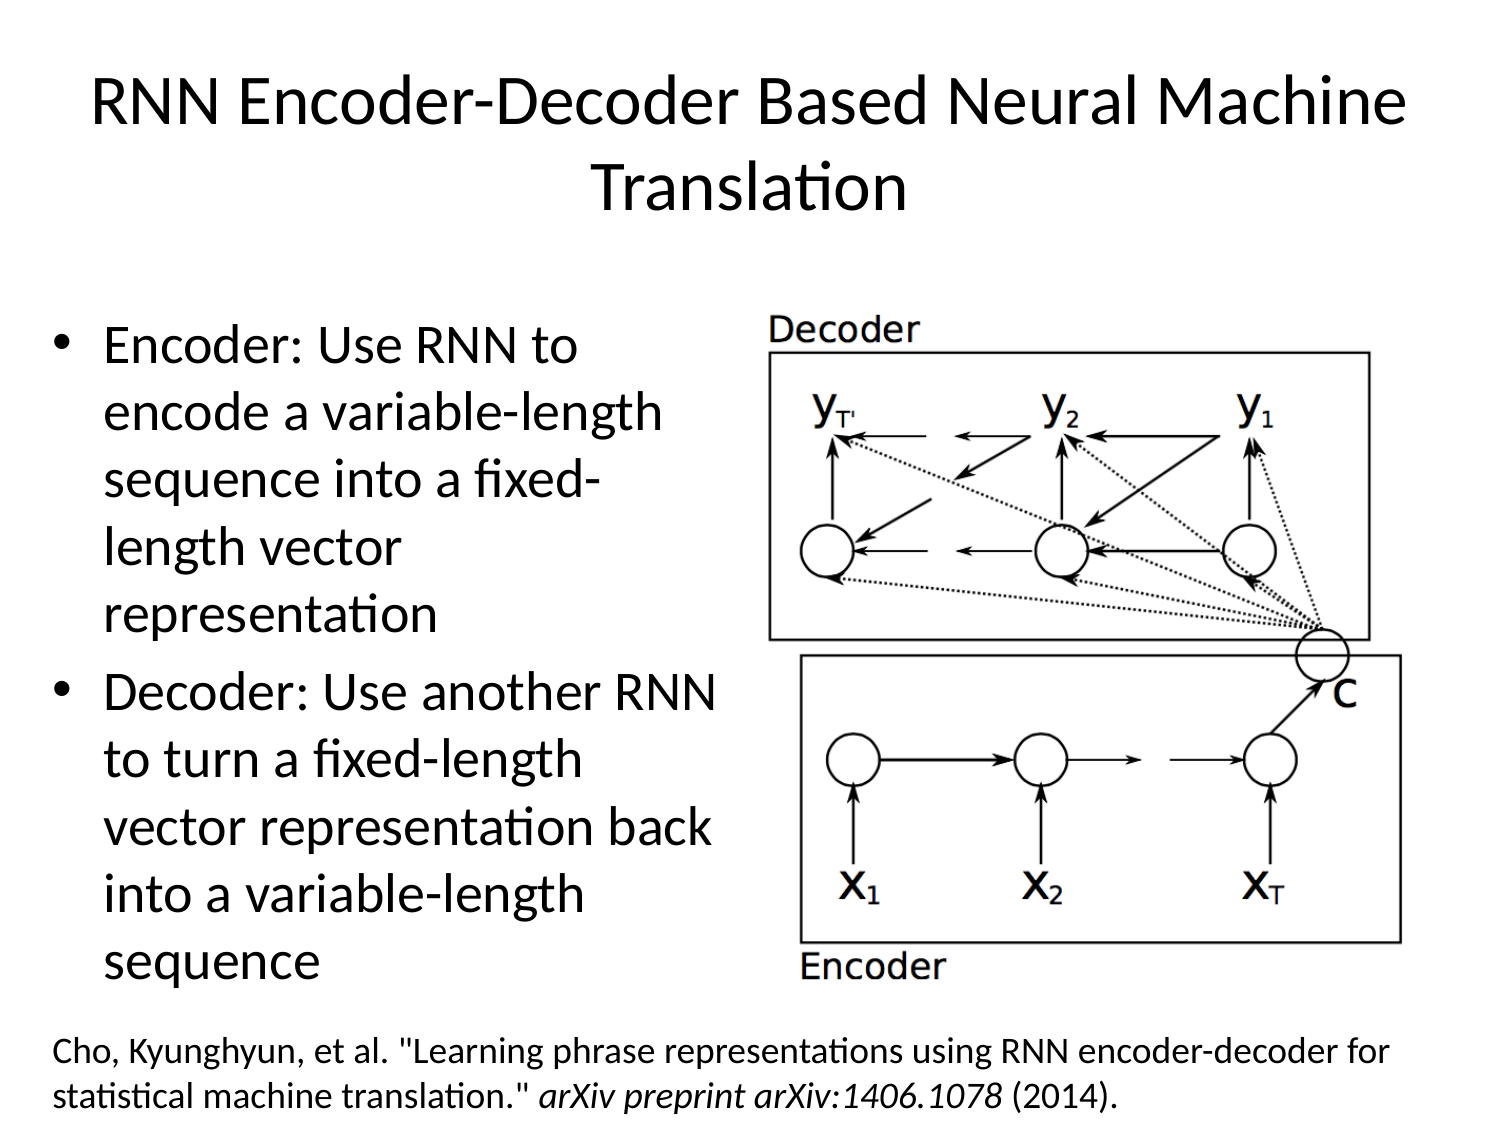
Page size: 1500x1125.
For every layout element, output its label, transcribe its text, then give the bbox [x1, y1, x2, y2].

list Encoder: Use RNN to encode a variable-length sequence into a fixed-length vector representation Decoder: Use another RNN to turn a fixed-length vector representation back into a variable-length sequence [37, 299, 723, 1013]
picture [724, 299, 1500, 1013]
title RNN Encoder-Decoder Based Neural Machine Translation [75, 45, 1425, 233]
text_box Cho, Kyunghyun, et al. "Learning phrase representations using RNN encoder-decoder for statistical machine translation." arXiv preprint arXiv:1406.1078 (2014). [37, 1018, 1500, 1124]
